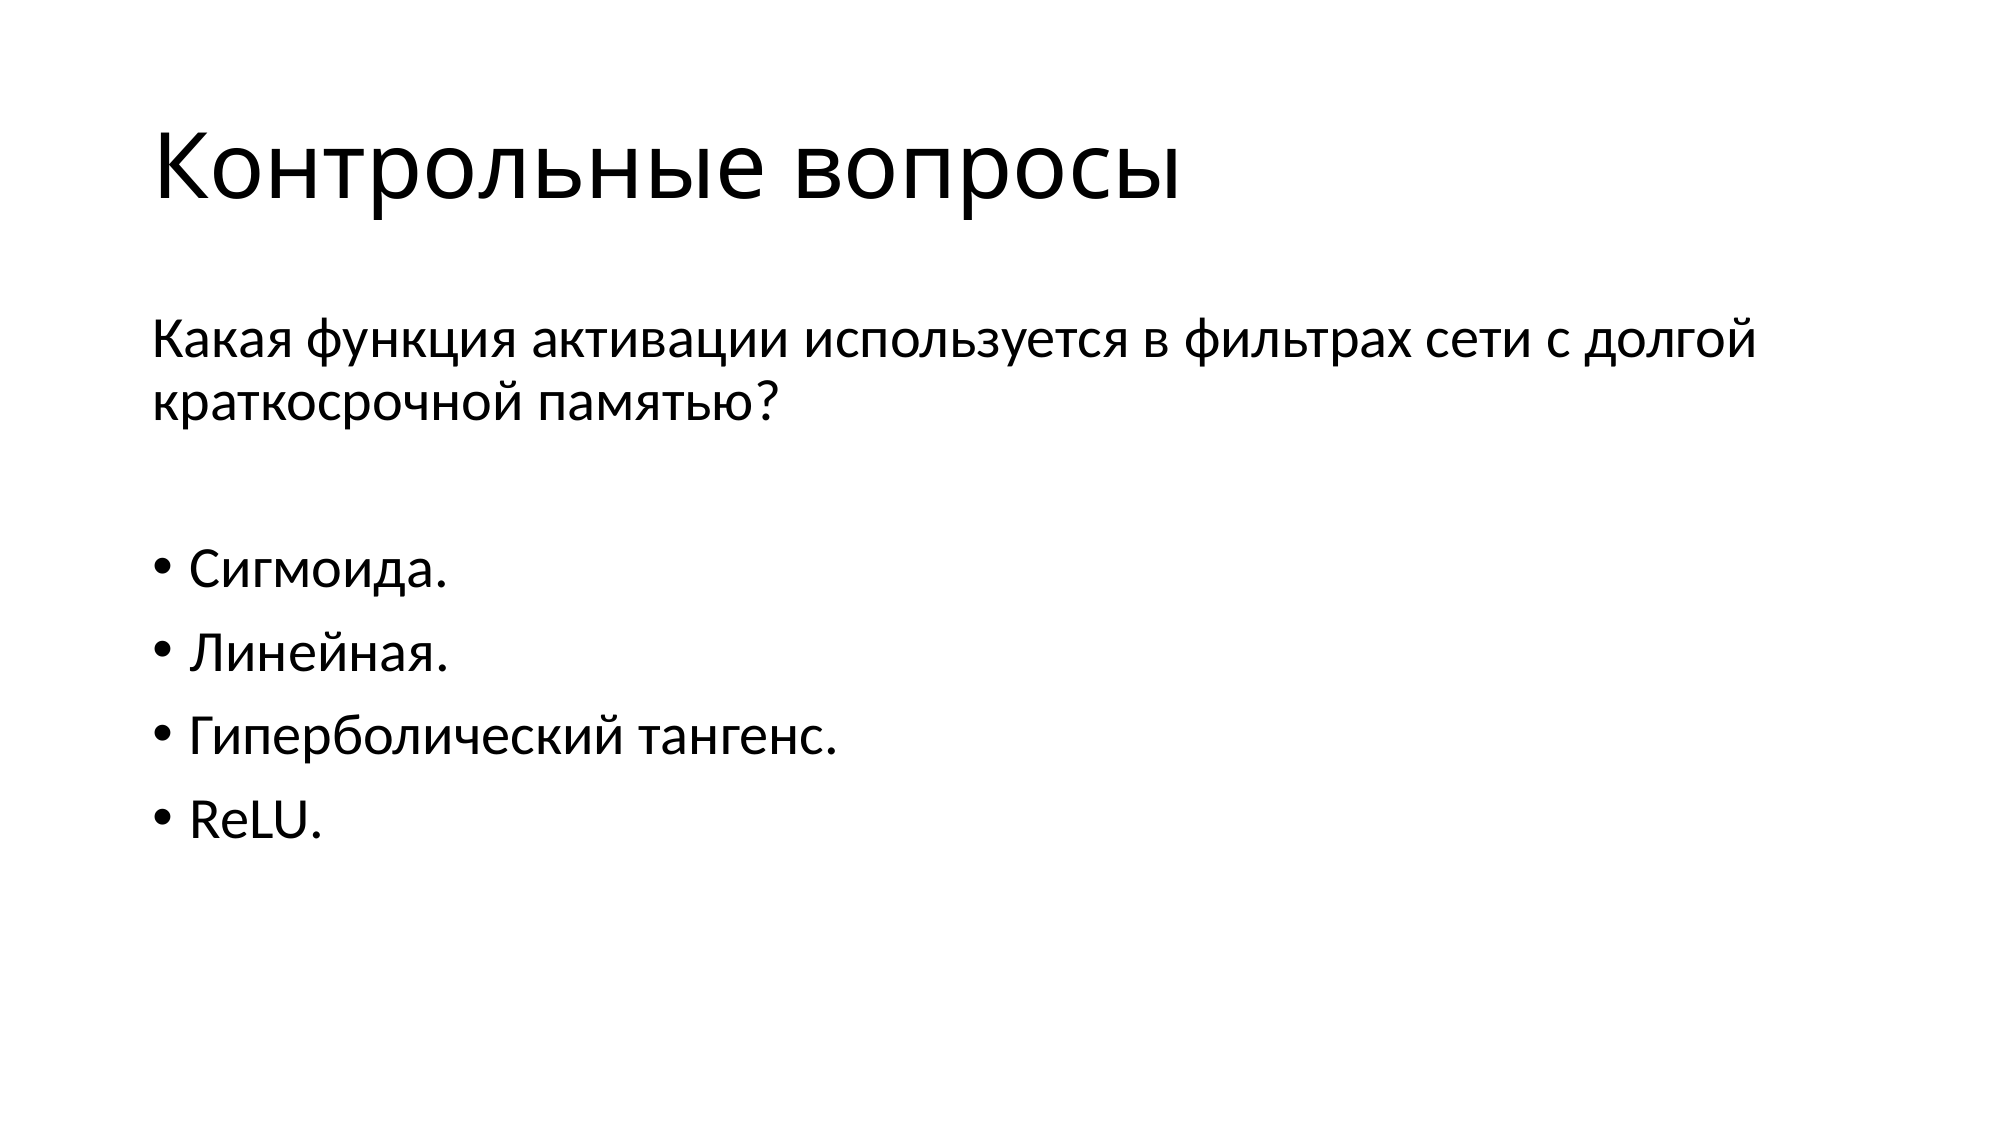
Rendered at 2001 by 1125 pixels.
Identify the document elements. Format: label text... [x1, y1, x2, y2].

title Контрольные вопросы [137, 59, 1863, 278]
list Какая функция активации используется в фильтрах сети с долгой краткосрочной памятью? Сигмоида. Линейная. Гиперболический тангенс. ReLU. [137, 299, 1863, 1014]
